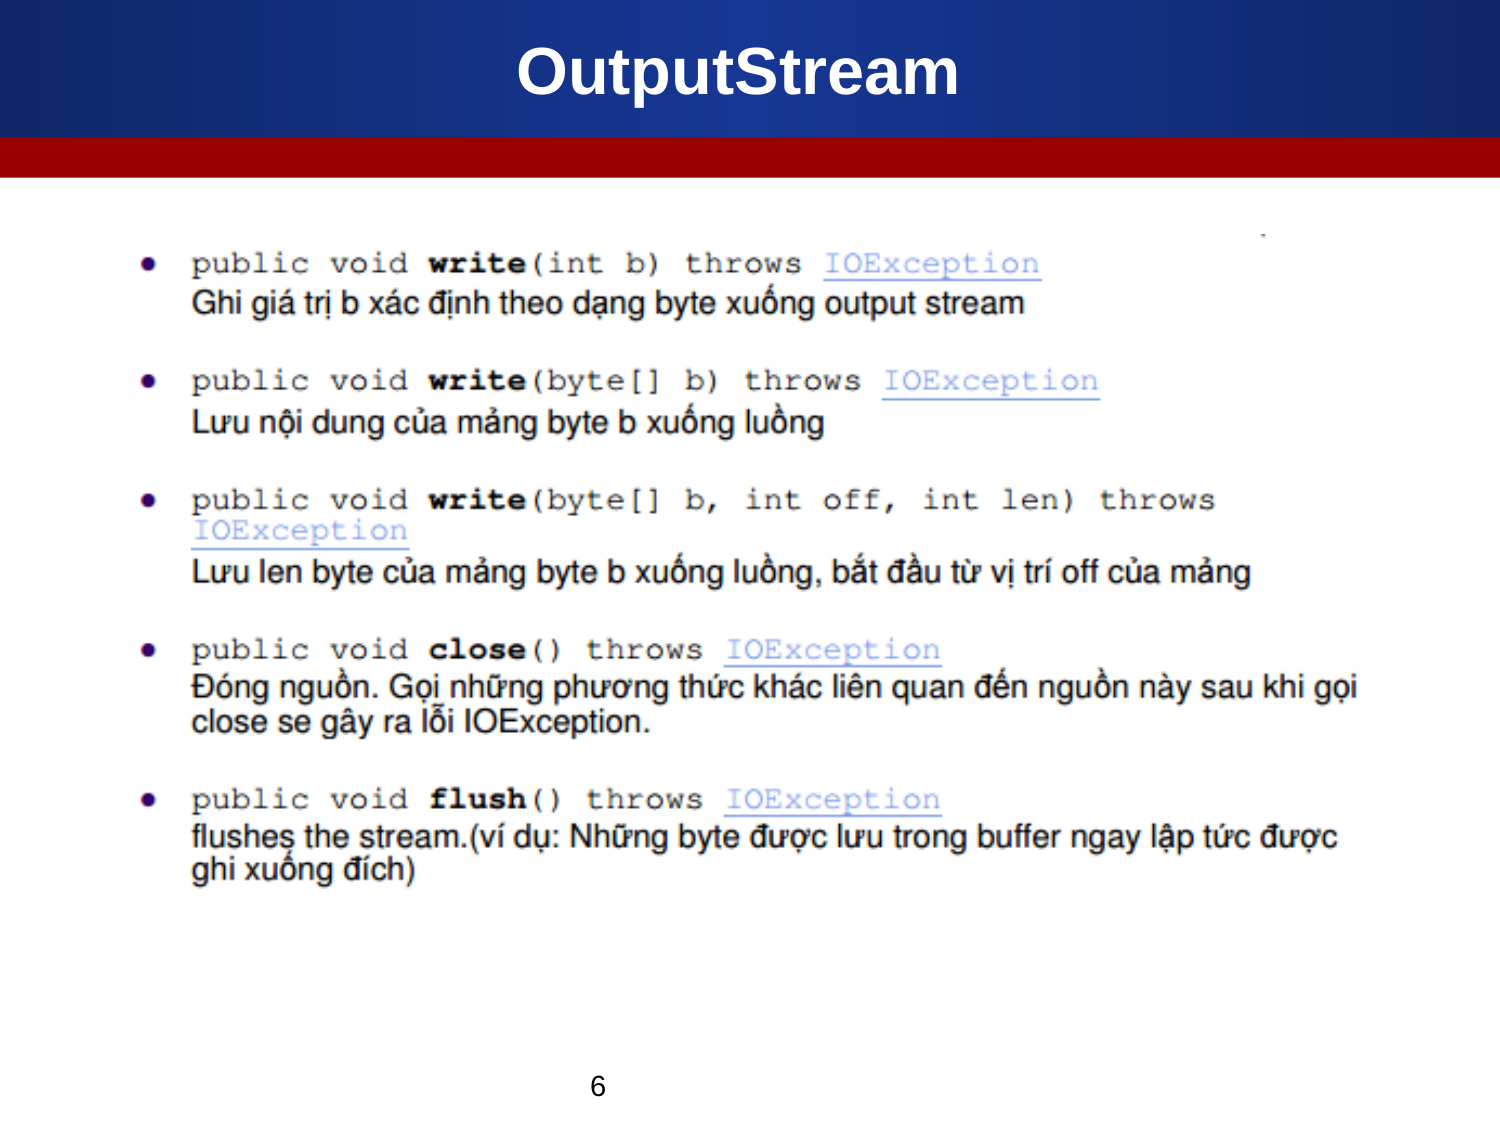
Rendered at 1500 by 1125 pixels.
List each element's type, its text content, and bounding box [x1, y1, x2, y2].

title OutputStream [50, 24, 1438, 118]
picture [120, 234, 1377, 913]
slide_number ‹#› [575, 1059, 925, 1113]
